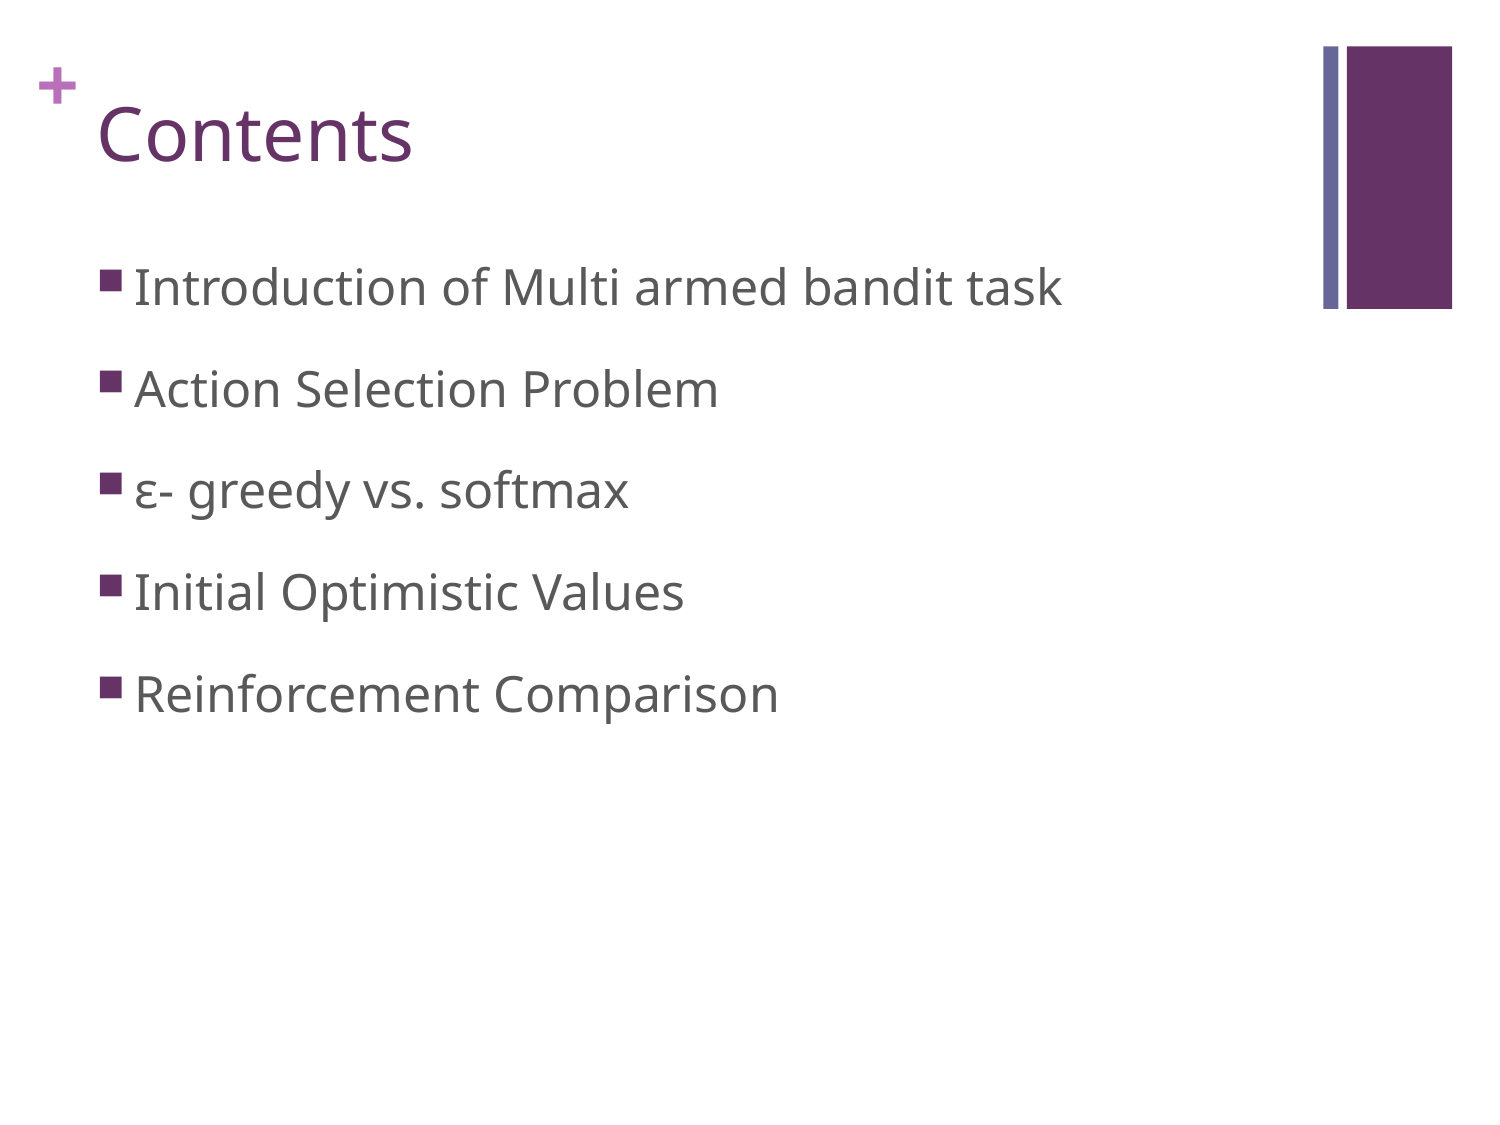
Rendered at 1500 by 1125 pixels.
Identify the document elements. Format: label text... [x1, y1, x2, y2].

title Contents [81, 79, 1322, 196]
list Introduction of Multi armed bandit task Action Selection Problem ε- greedy vs. softmax Initial Optimistic Values Reinforcement Comparison [81, 247, 1322, 747]
